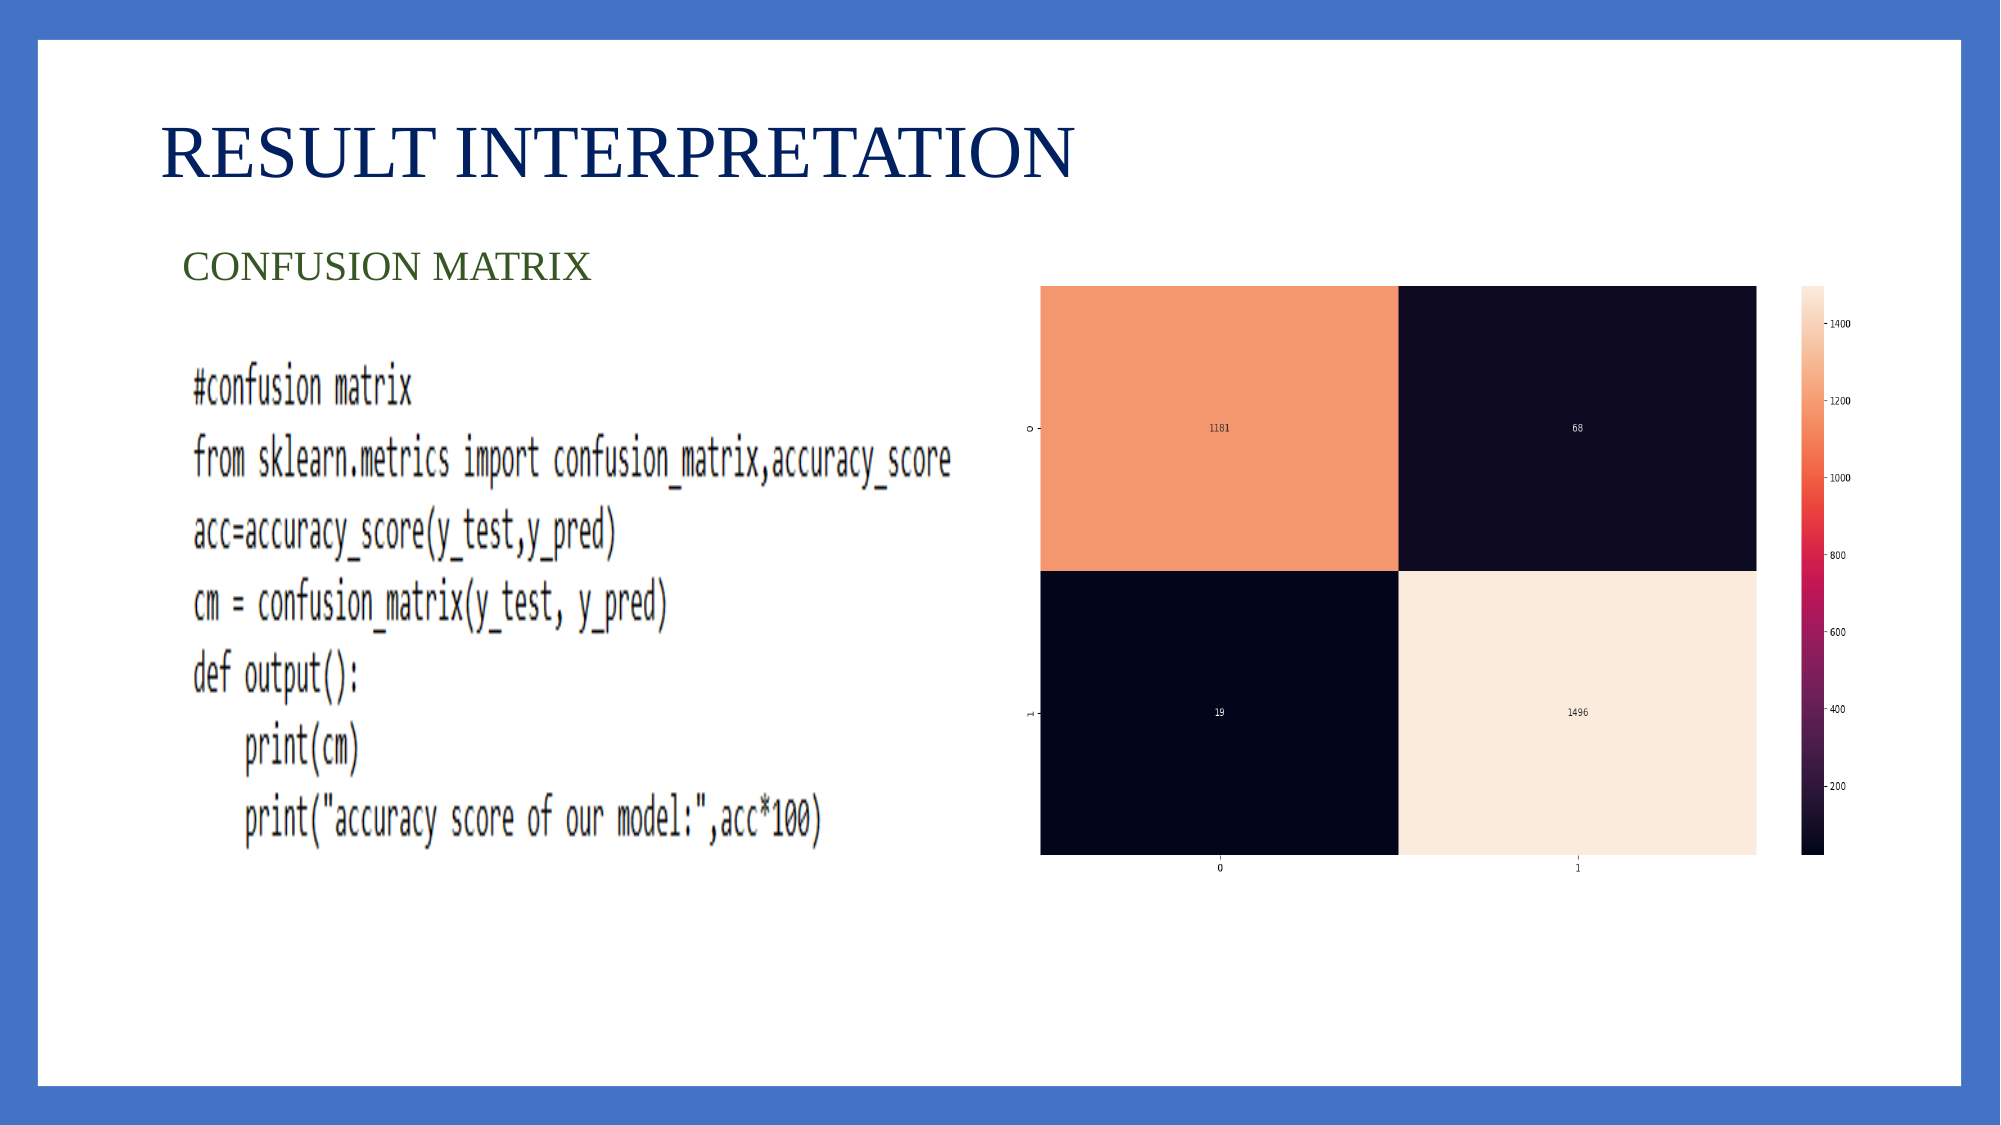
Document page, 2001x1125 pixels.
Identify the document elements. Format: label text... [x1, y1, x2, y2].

title CONFUSION MATRIX [167, 110, 1788, 334]
picture [187, 243, 1953, 945]
text_box RESULT INTERPRETATION [145, 94, 1146, 200]
